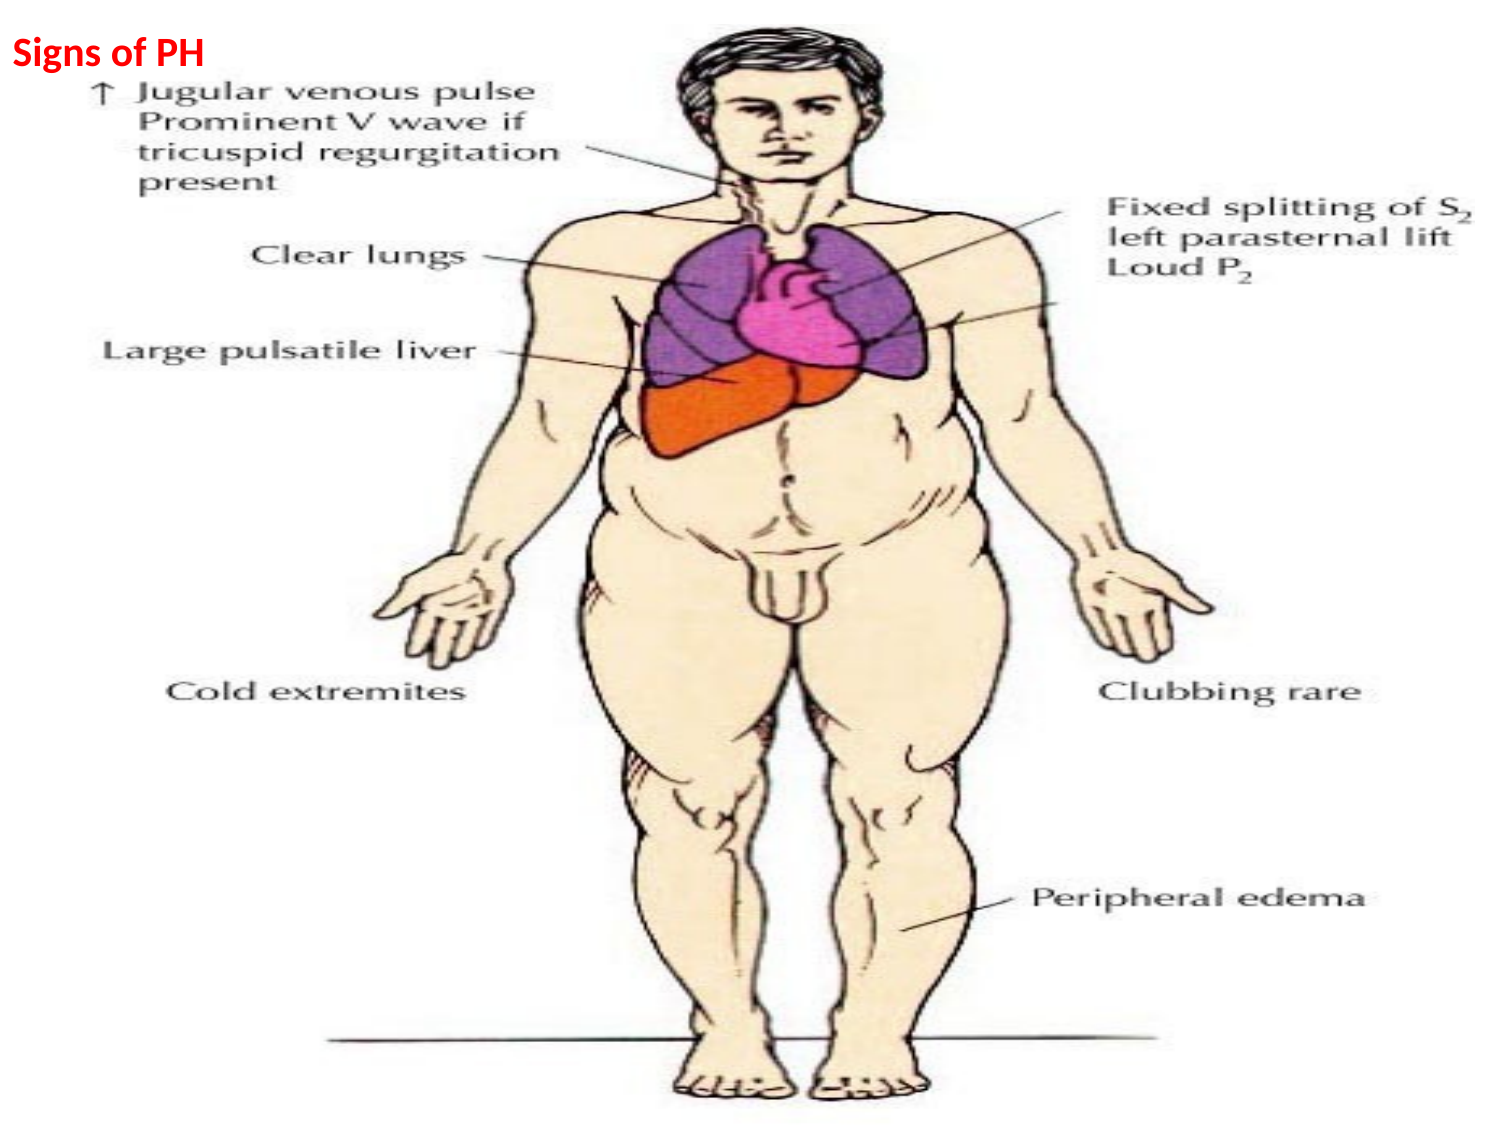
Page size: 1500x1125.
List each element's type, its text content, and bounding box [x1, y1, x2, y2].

text_box Signs of PH [12, 24, 1475, 1125]
